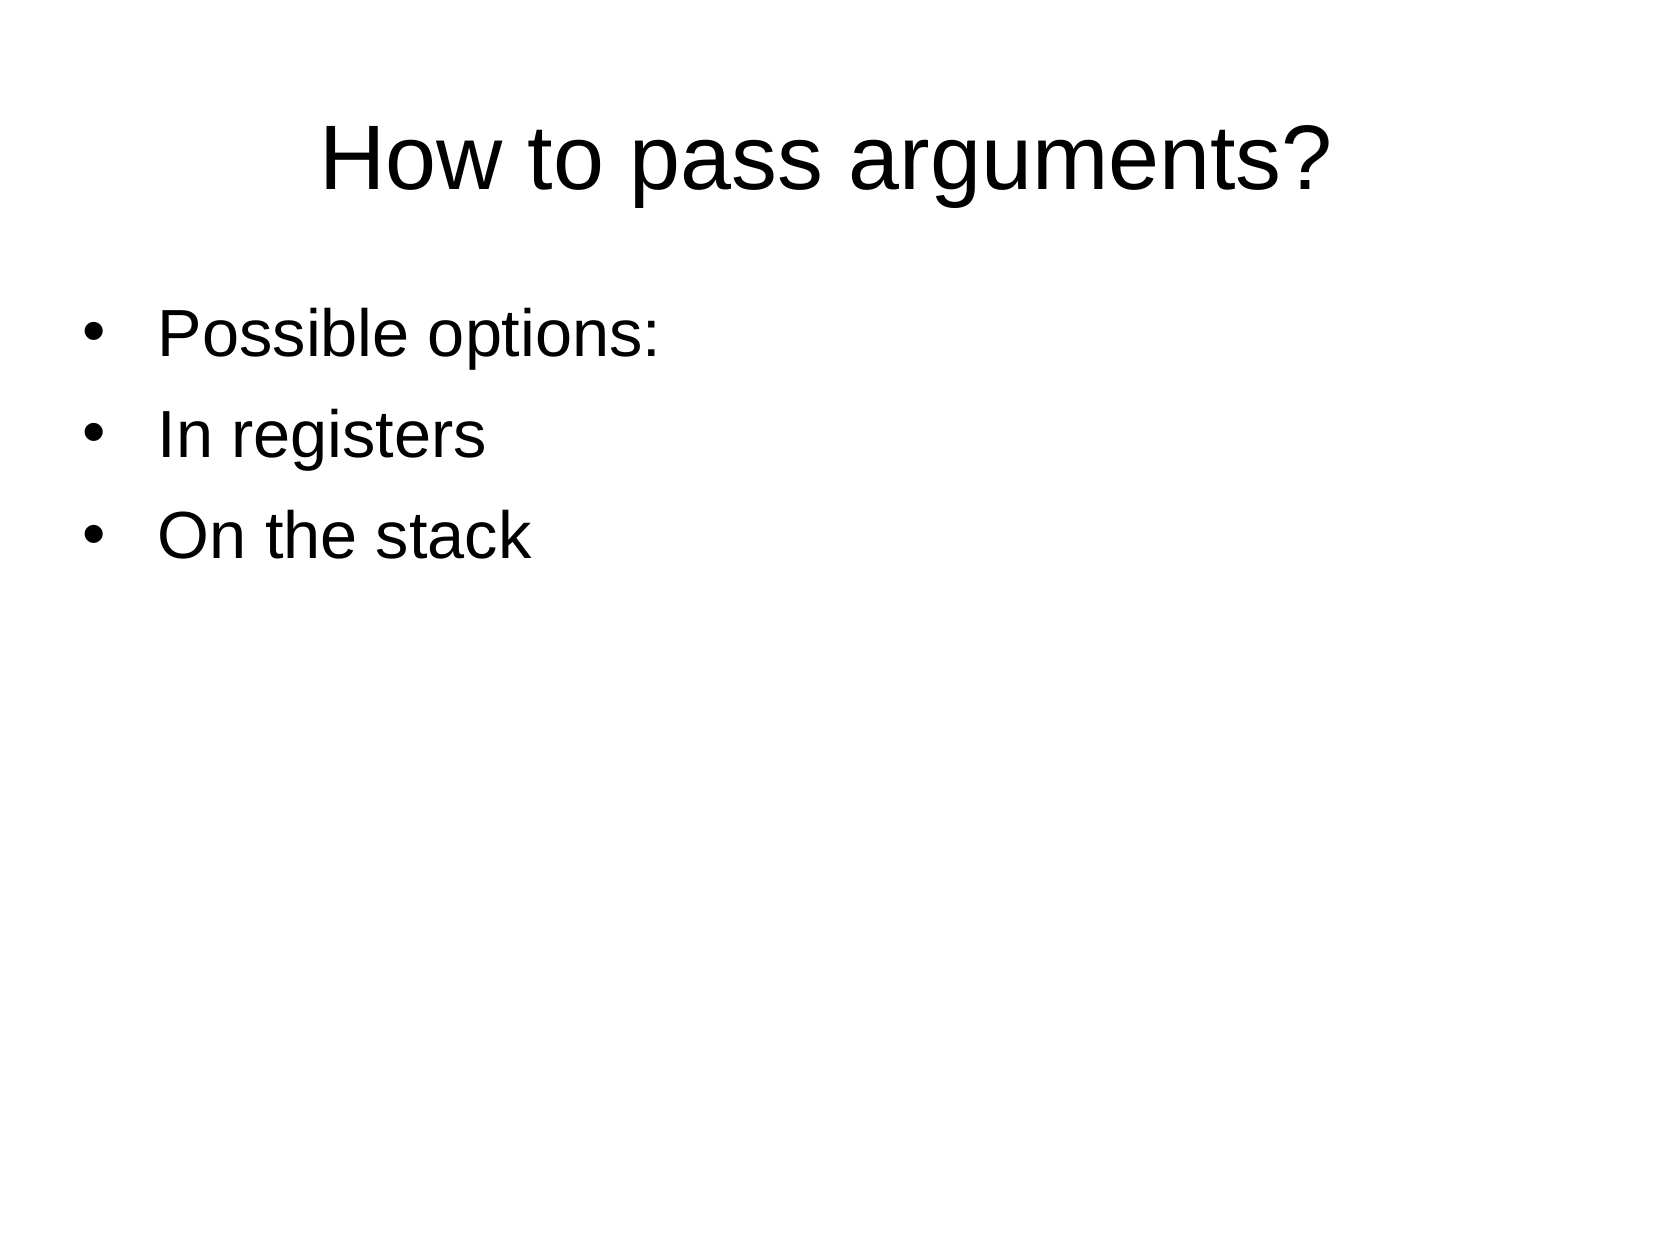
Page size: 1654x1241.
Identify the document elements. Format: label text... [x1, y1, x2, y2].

list Possible options: In registers On the stack [82, 290, 1571, 1010]
title How to pass arguments? [82, 49, 1571, 257]
